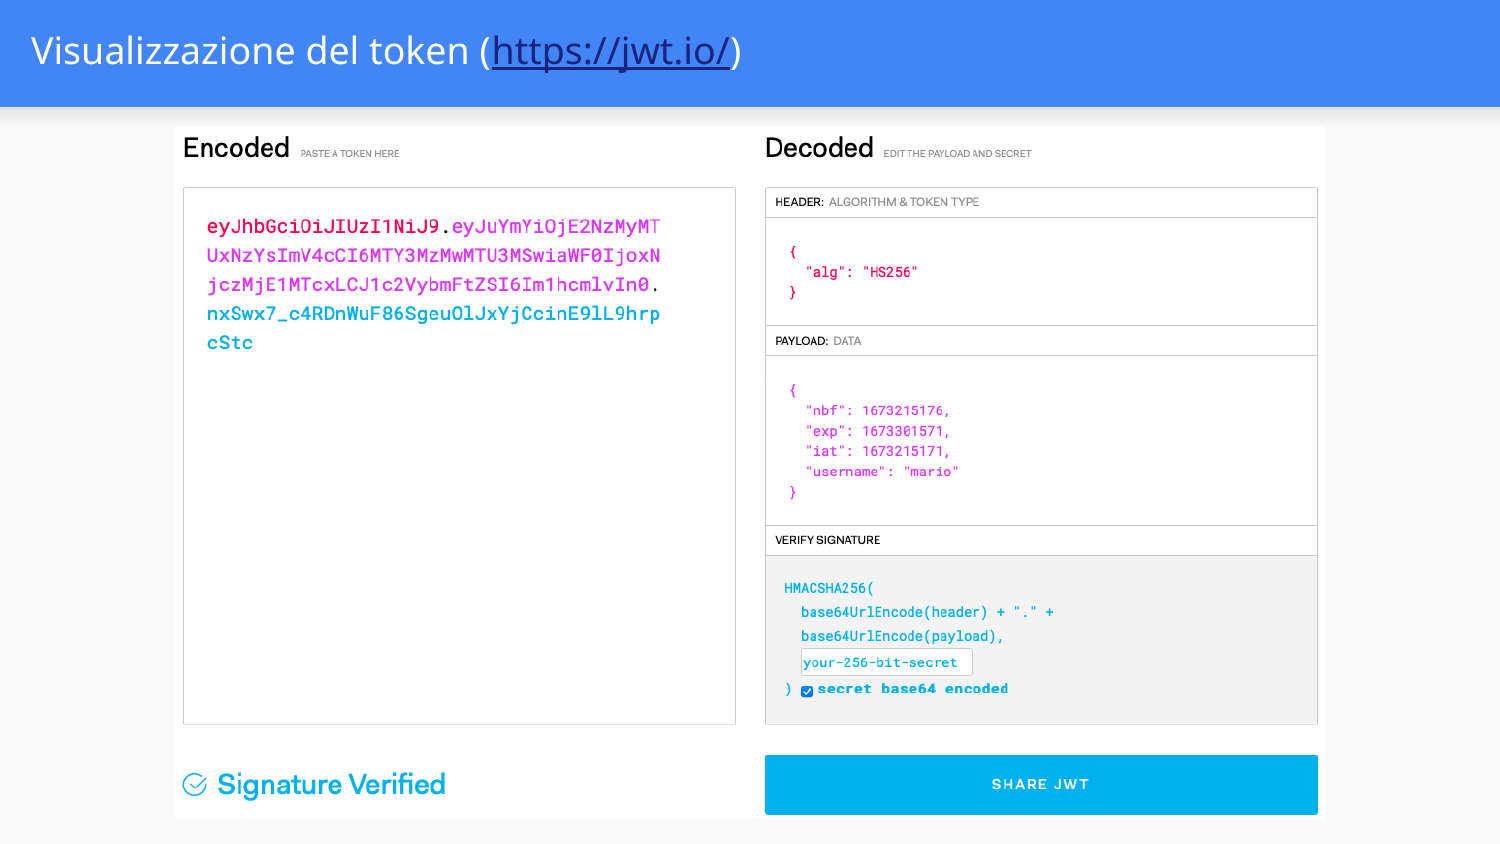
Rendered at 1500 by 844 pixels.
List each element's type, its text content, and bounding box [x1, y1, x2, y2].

picture [175, 126, 1325, 819]
title Visualizzazione del token (https://jwt.io/) [16, 2, 1464, 102]
